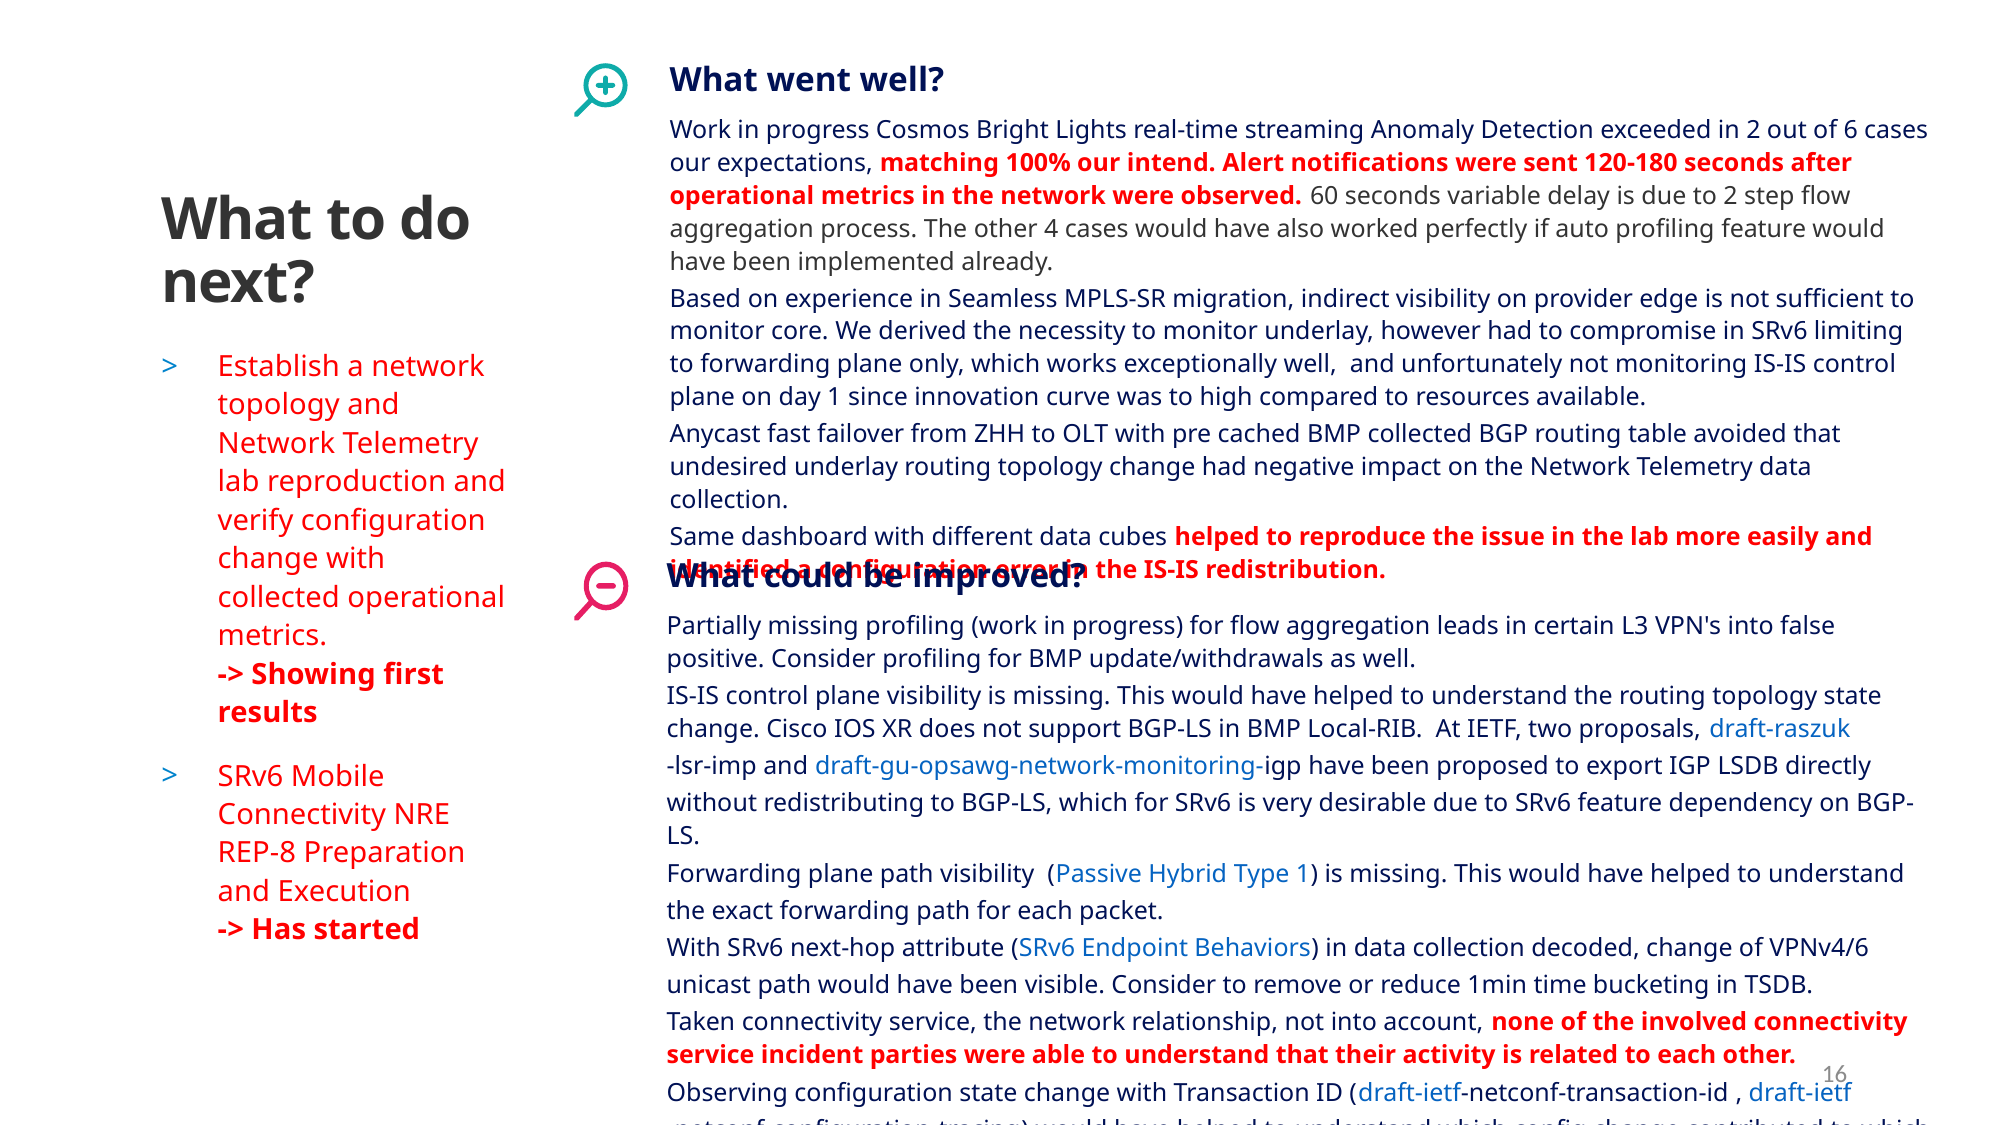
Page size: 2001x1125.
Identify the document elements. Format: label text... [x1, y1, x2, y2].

text_box What to do next? [161, 196, 597, 321]
text_box [574, 63, 628, 117]
text_box Establish a network topology and Network Telemetry lab reproduction and verify configuration change with collected operational metrics. -> Showing first results SRv6 Mobile Connectivity NRE REP-8 Preparation and Execution -> Has started [161, 343, 514, 782]
text_box What went well? Work in progress Cosmos Bright Lights real-time streaming Anomaly Detection exceeded in 2 out of 6 cases our expectations, matching 100% our intend. Alert notifications were sent 120-180 seconds after operational metrics in the network were observed. 60 seconds variable delay is due to 2 step flow aggregation process. The other 4 cases would have also worked perfectly if auto profiling feature would have been implemented already. Based on experience in Seamless MPLS-SR migration, indirect visibility on provider edge is not sufficient to monitor core. We derived the necessity to monitor underlay, however had to compromise in SRv6 limiting to forwarding plane only, which works exceptionally well, and unfortunately not monitoring IS-IS control plane on day 1 since innovation curve was to high compared to resources available. Anycast fast failover from ZHH to OLT with pre cached BMP collected BGP routing table avoided that undesired underlay routing topology change had negative impact on the Network Telemetry data collection. Same dashboard with different data cubes helped to reproduce the issue in the lab more easily and identified a configuration error in the IS-IS redistribution. [669, 54, 1936, 282]
text_box [574, 561, 629, 621]
slide_number 16 [1412, 1042, 1863, 1103]
text_box What could be improved? Partially missing profiling (work in progress) for flow aggregation leads in certain L3 VPN's into false positive. Consider profiling for BMP update/withdrawals as well. IS-IS control plane visibility is missing. This would have helped to understand the routing topology state change. Cisco IOS XR does not support BGP-LS in BMP Local-RIB. At IETF, two proposals, draft-raszuk-lsr-imp and draft-gu-opsawg-network-monitoring-igp have been proposed to export IGP LSDB directly without redistributing to BGP-LS, which for SRv6 is very desirable due to SRv6 feature dependency on BGP-LS. Forwarding plane path visibility (Passive Hybrid Type 1) is missing. This would have helped to understand the exact forwarding path for each packet. With SRv6 next-hop attribute (SRv6 Endpoint Behaviors) in data collection decoded, change of VPNv4/6 unicast path would have been visible. Consider to remove or reduce 1min time bucketing in TSDB. Taken connectivity service, the network relationship, not into account, none of the involved connectivity service incident parties were able to understand that their activity is related to each other. Observing configuration state change with Transaction ID (draft-ietf-netconf-transaction-id , draft-ietf-netconf-configuration-tracing) would have helped to understand which config change contributed to which topology change. [666, 549, 1936, 1032]
